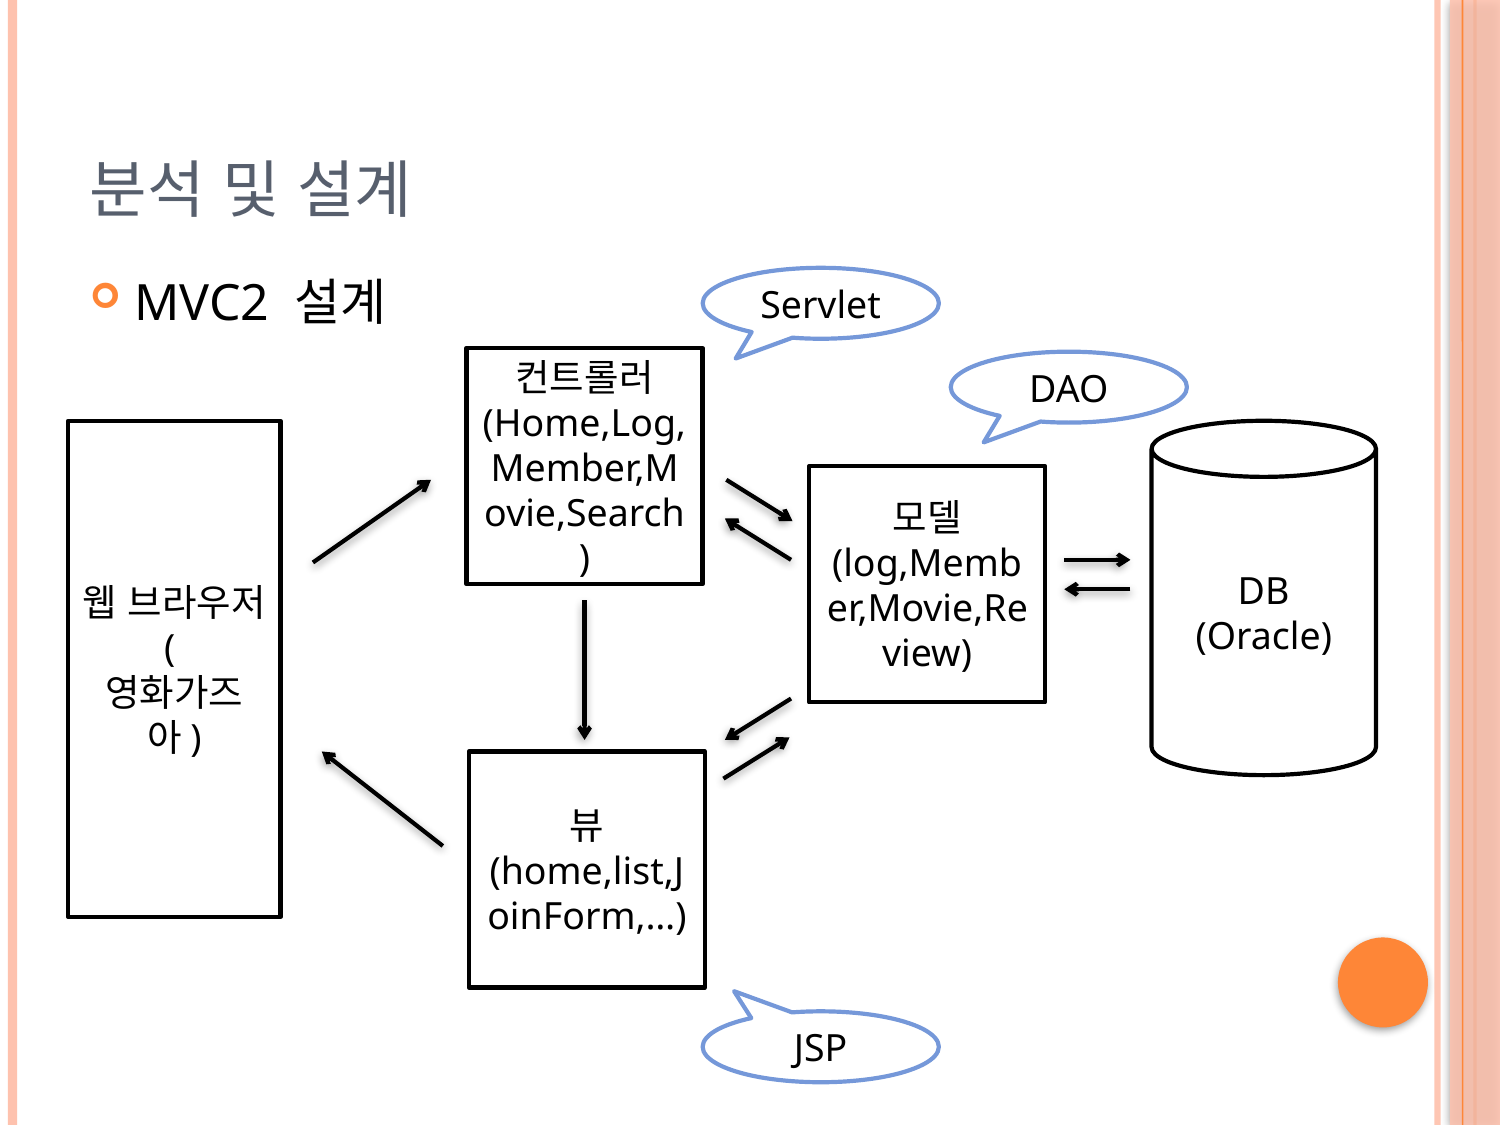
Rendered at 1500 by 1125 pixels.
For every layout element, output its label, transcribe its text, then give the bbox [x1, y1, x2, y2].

text_box Servlet [700, 265, 941, 361]
list MVC2 설계 [75, 262, 1300, 1062]
text_box DAO [948, 349, 1189, 445]
text_box 컨트롤러 (Home,Log,Member,Movie,Search) [464, 346, 705, 586]
text_box 웹 브라우저 (영화가즈아) [66, 419, 283, 919]
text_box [724, 698, 792, 735]
text_box 모델 (log,Member,Movie,Review) [807, 464, 1047, 704]
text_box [724, 517, 792, 561]
text_box 뷰 (home,list,JoinForm,…) [467, 749, 707, 990]
text_box JSP [700, 989, 941, 1085]
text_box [725, 479, 794, 517]
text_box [312, 479, 432, 563]
text_box DB (Oracle) [1149, 418, 1379, 778]
title 분석 및 설계 [75, 45, 1300, 233]
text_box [722, 736, 791, 780]
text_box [321, 750, 444, 847]
